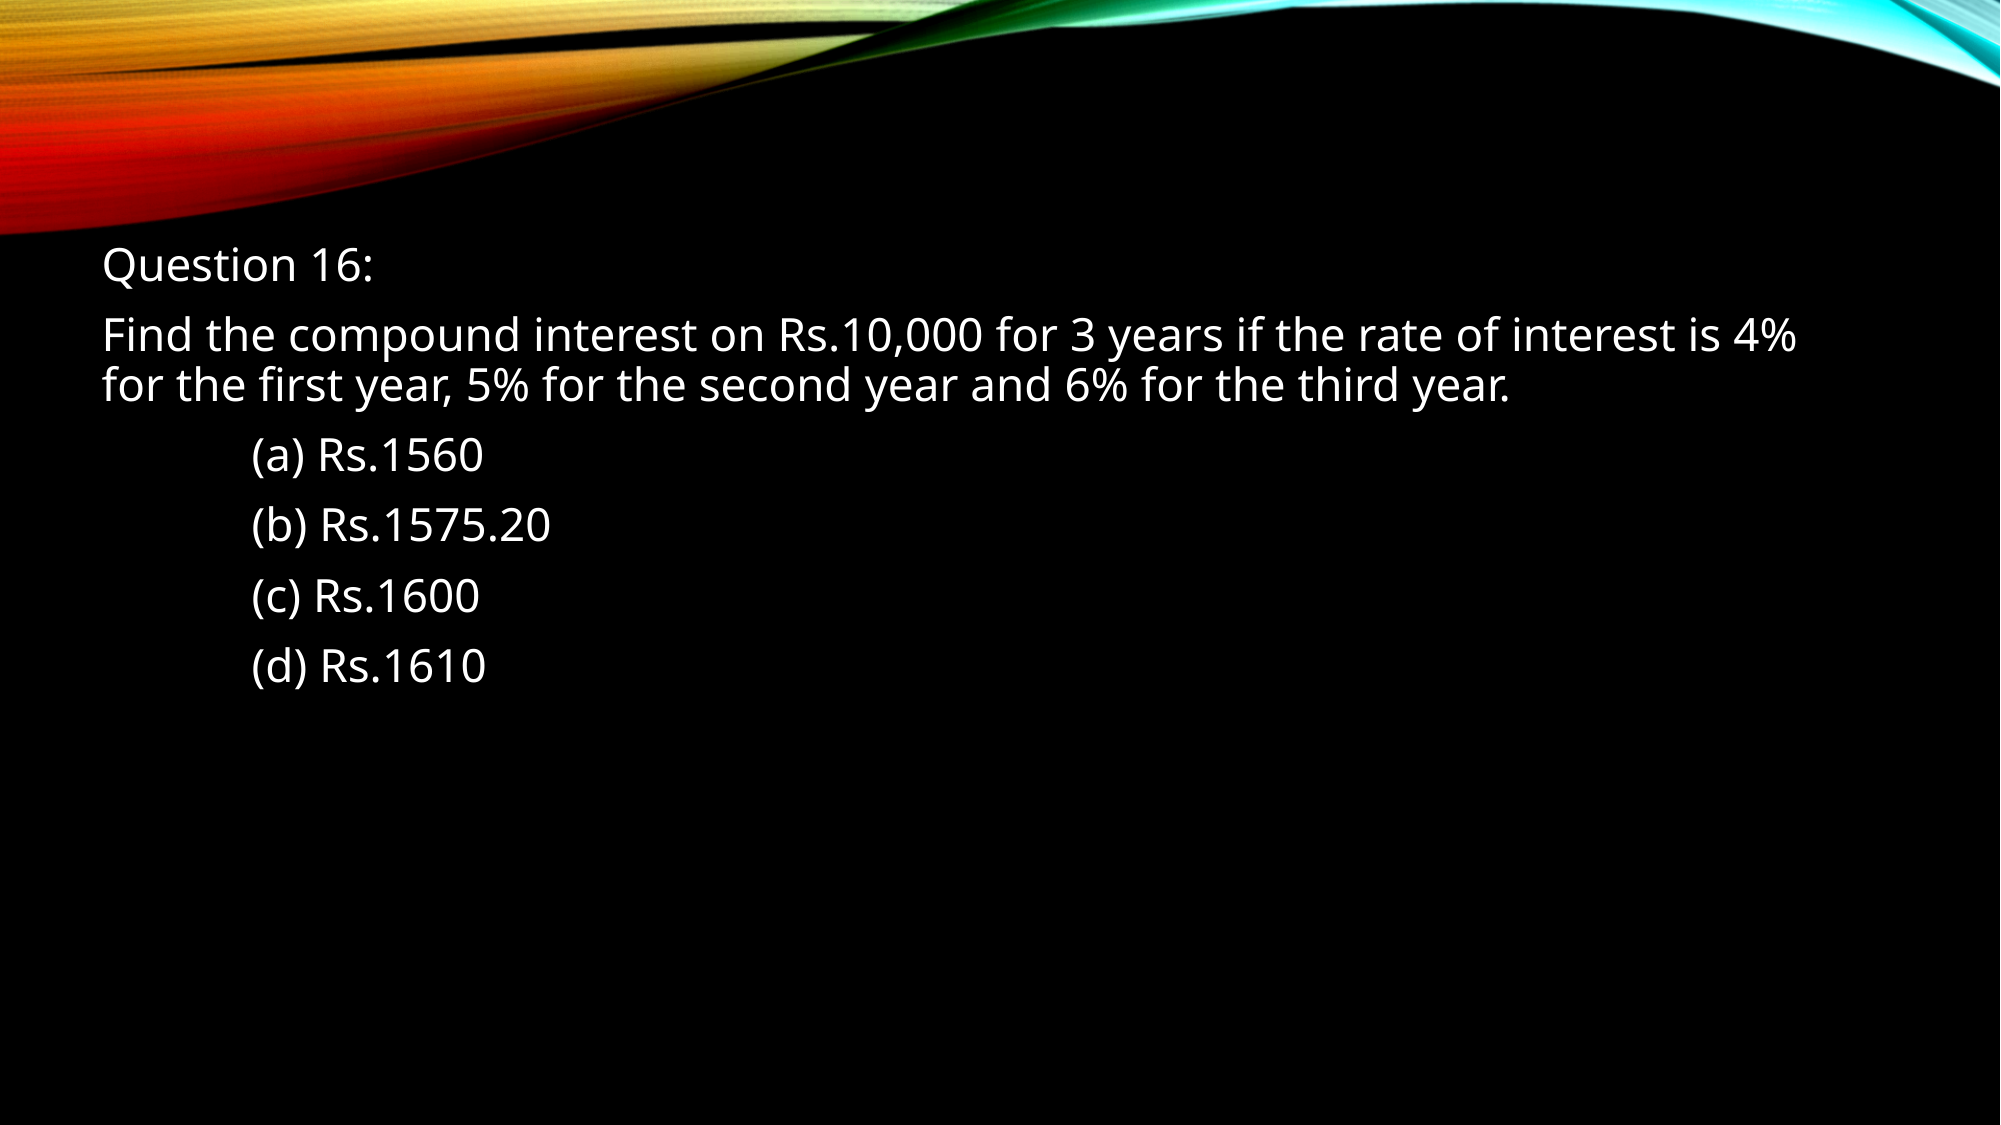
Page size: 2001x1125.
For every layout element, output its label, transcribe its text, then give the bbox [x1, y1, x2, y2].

picture [0, 0, 2000, 237]
list Question 16: Find the compound interest on Rs.10,000 for 3 years if the rate of interest is 4% for the first year, 5% for the second year and 6% for the third year. (a) Rs.1560 (b) Rs.1575.20 (c) Rs.1600 (d) Rs.1610 [86, 234, 1888, 1021]
